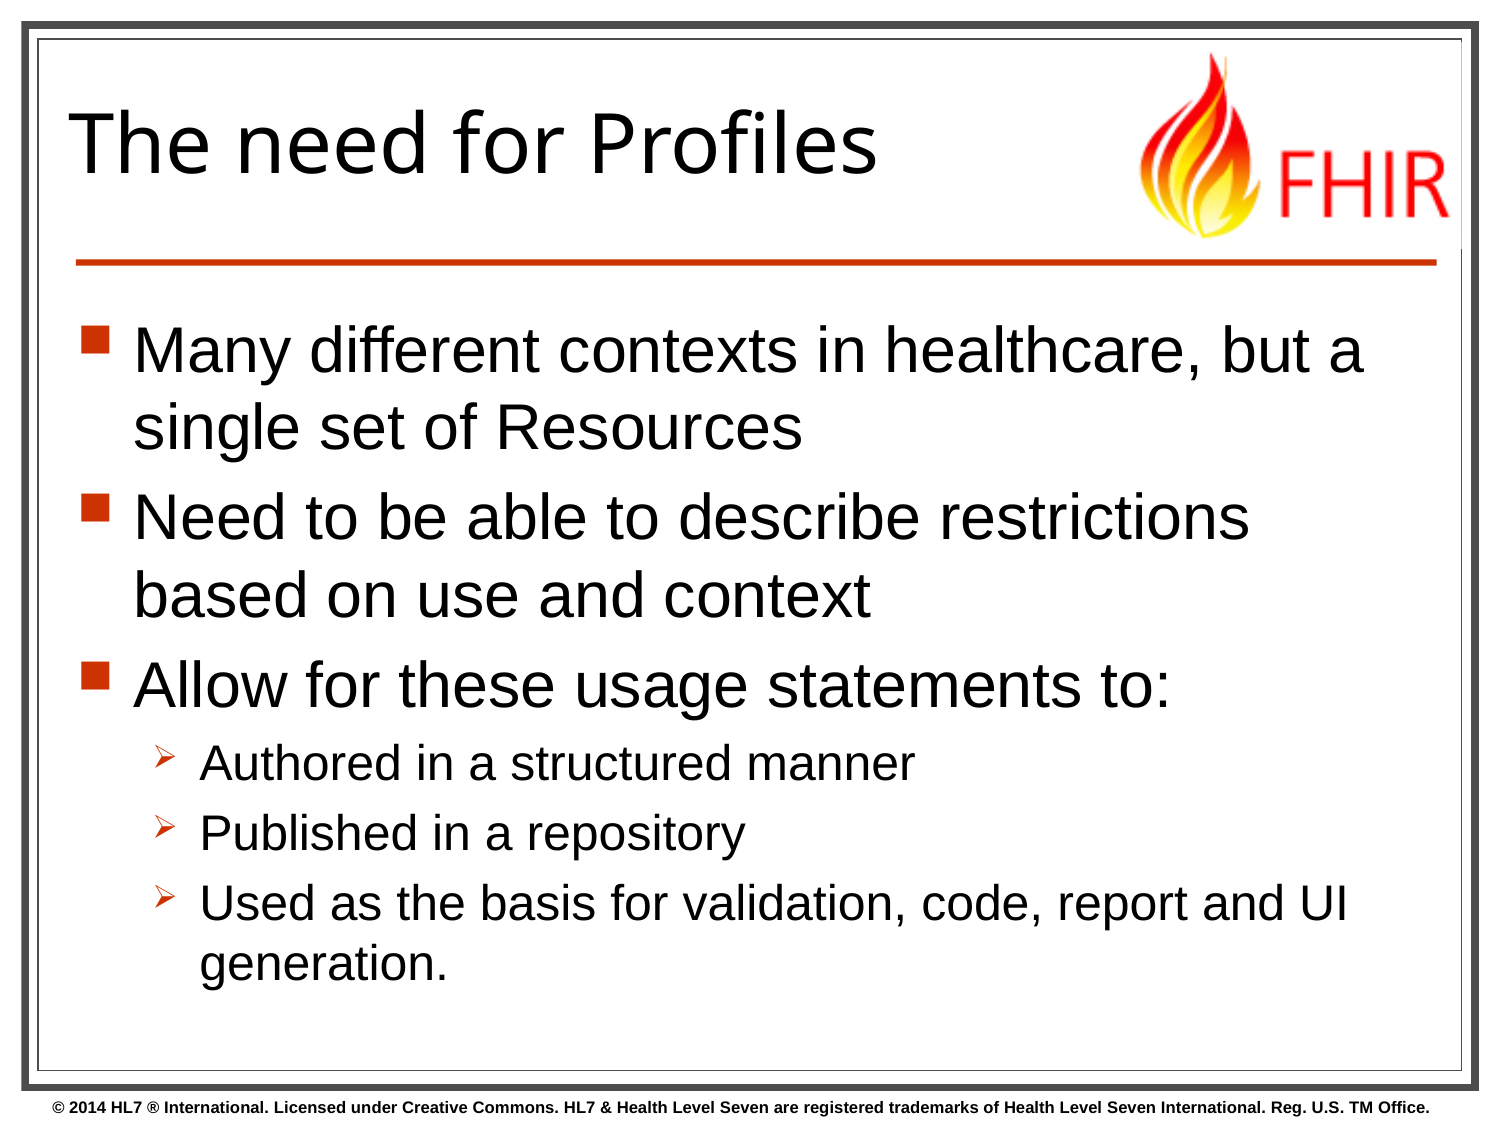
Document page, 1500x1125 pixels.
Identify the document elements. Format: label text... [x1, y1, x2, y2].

picture [1128, 42, 1462, 249]
list Many different contexts in healthcare, but a single set of Resources Need to be able to describe restrictions based on use and context Allow for these usage statements to: Authored in a structured manner Published in a repository Used as the basis for validation, code, report and UI generation. [62, 299, 1438, 1035]
title The need for Profiles [53, 54, 1128, 244]
